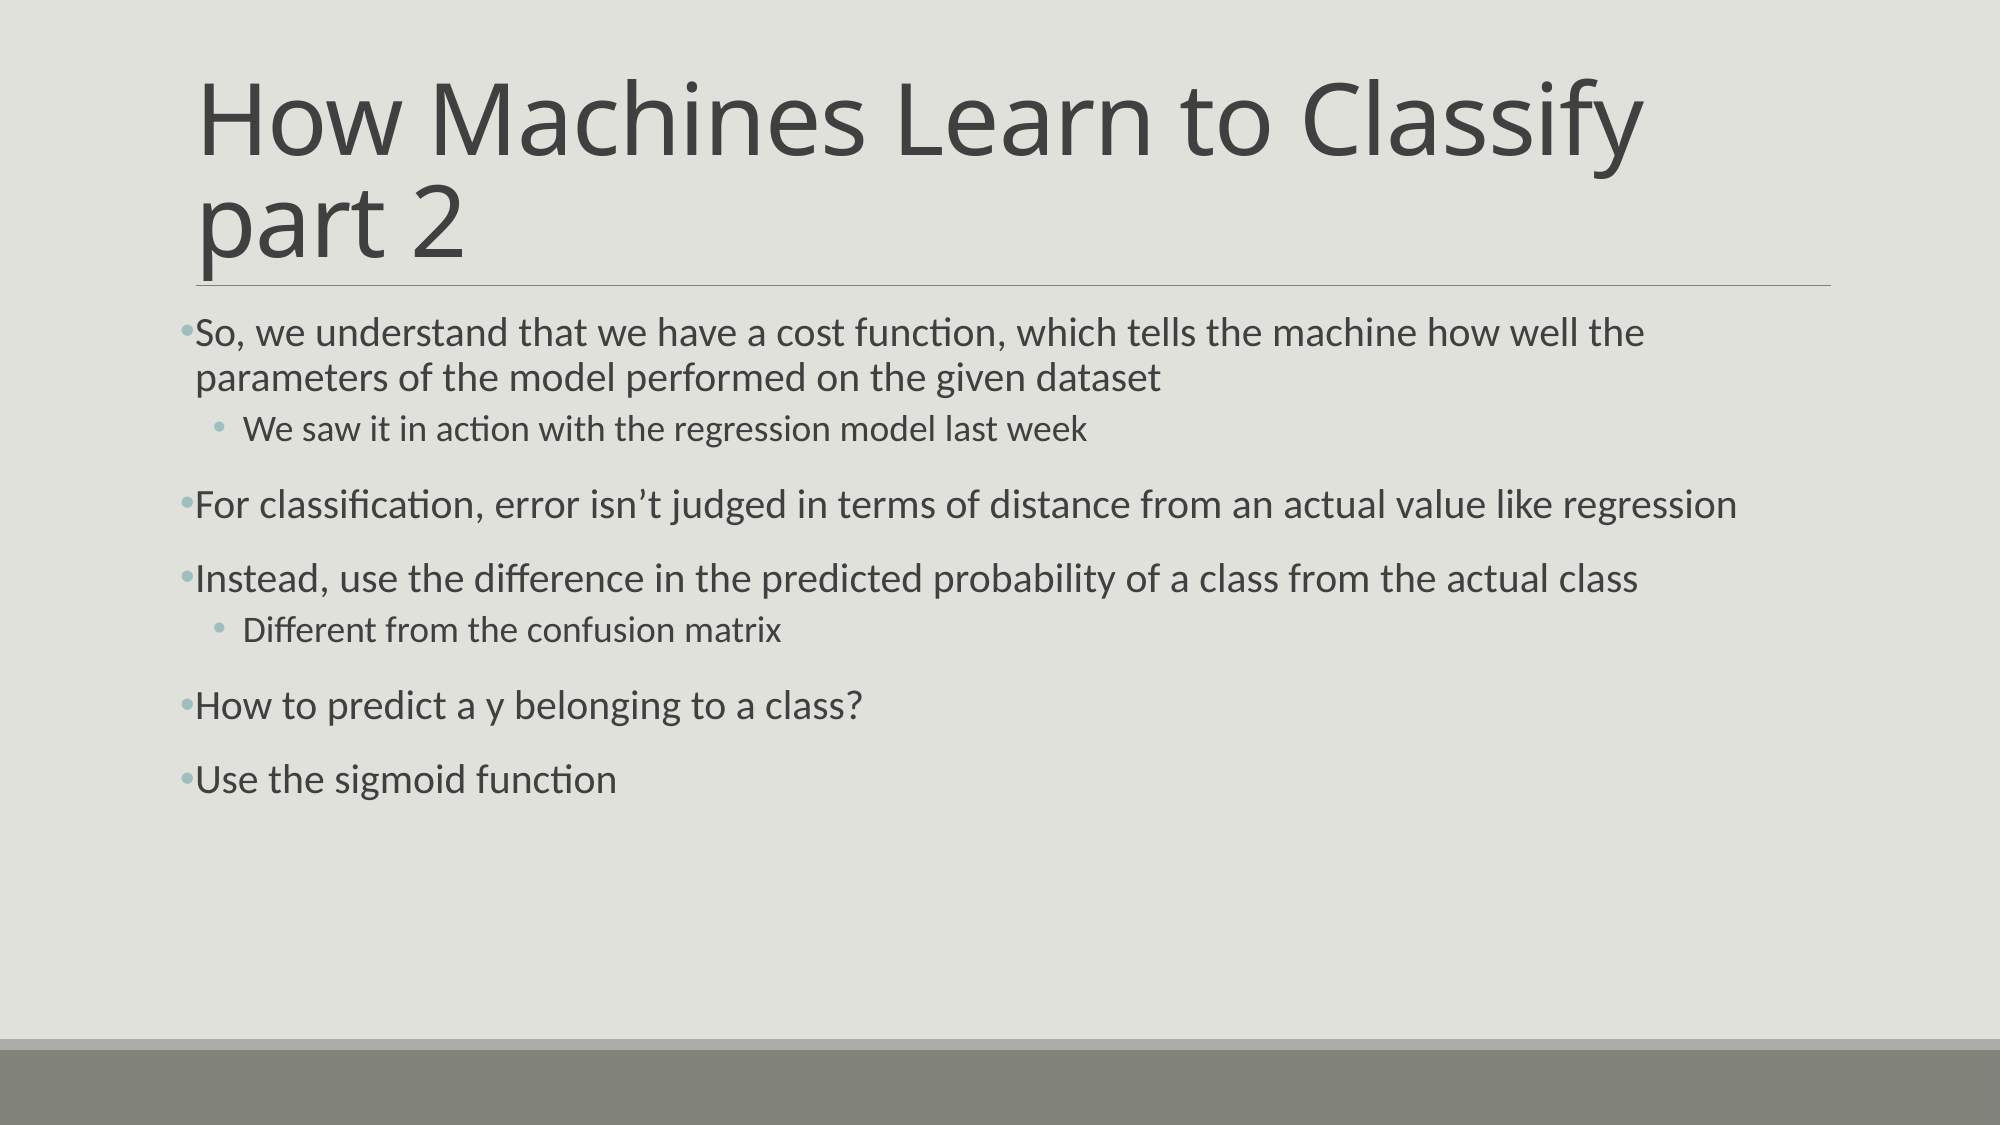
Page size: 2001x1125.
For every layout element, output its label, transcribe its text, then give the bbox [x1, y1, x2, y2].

title How Machines Learn to Classify part 2 [180, 47, 1830, 285]
list So, we understand that we have a cost function, which tells the machine how well the parameters of the model performed on the given dataset We saw it in action with the regression model last week For classification, error isn’t judged in terms of distance from an actual value like regression Instead, use the difference in the predicted probability of a class from the actual class Different from the confusion matrix How to predict a y belonging to a class? Use the sigmoid function [180, 302, 1830, 963]
